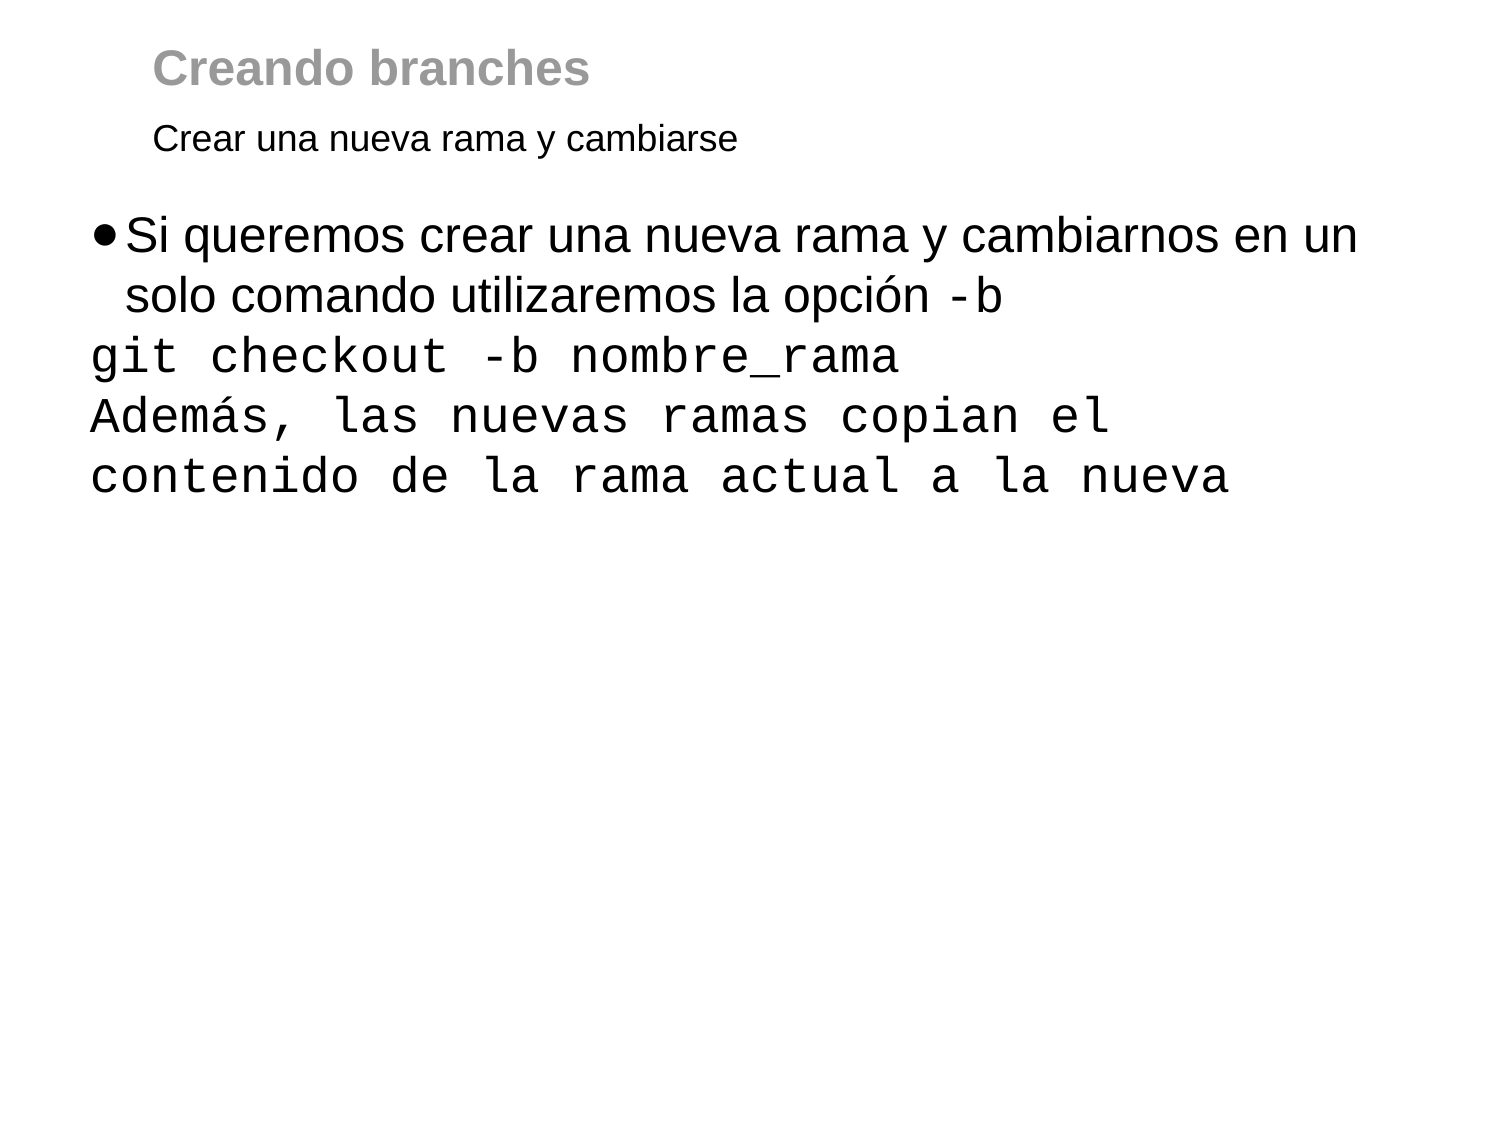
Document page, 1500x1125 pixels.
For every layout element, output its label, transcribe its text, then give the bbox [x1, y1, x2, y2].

text_box Si queremos crear una nueva rama y cambiarnos en un solo comando utilizaremos la opción -b git checkout -b nombre_rama Además, las nuevas ramas copian el contenido de la rama actual a la nueva [75, 187, 1412, 1033]
text_box Creando branches [137, 13, 1488, 111]
text_box Crear una nueva rama y cambiarse [137, 98, 1412, 169]
